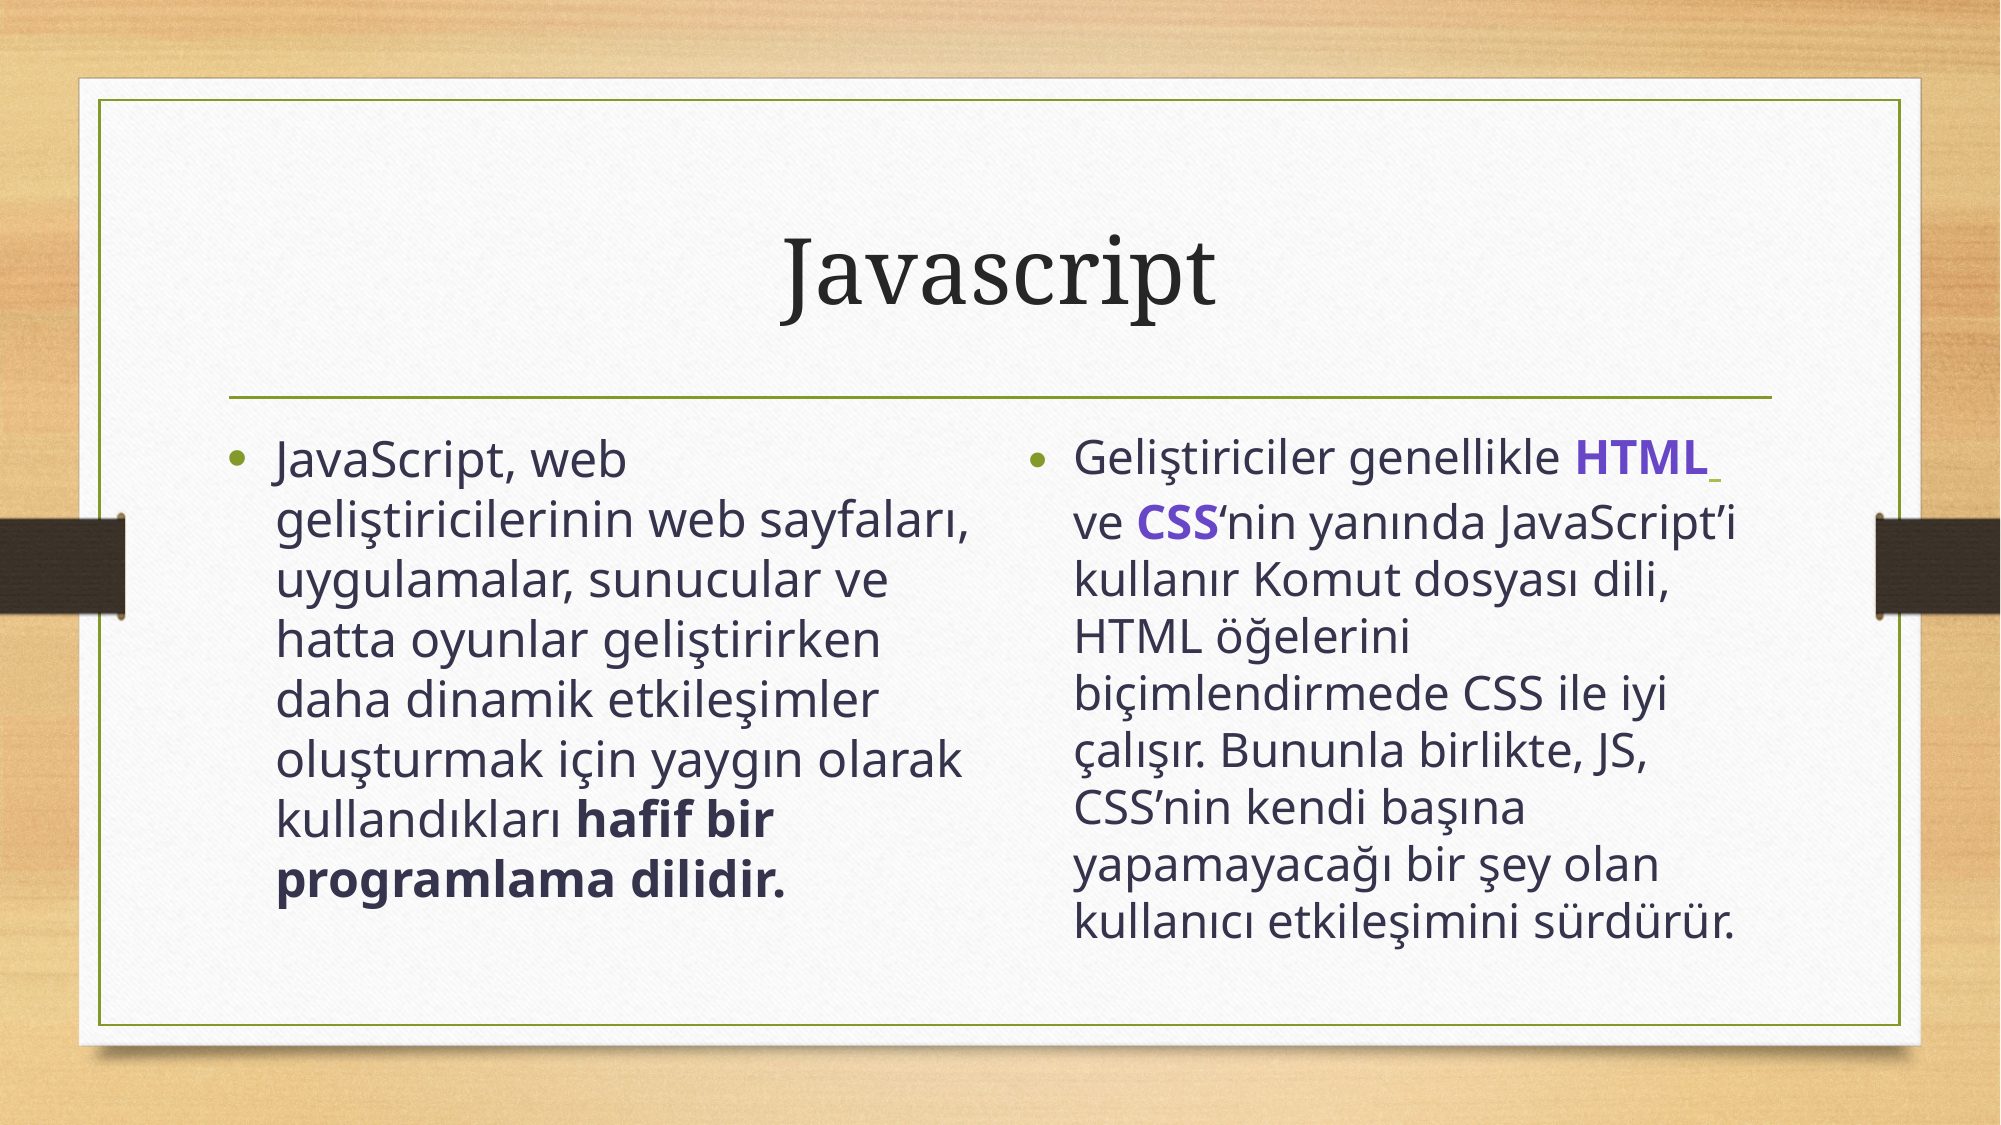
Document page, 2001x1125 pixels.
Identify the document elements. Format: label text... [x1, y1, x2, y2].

list Geliştiriciler genellikle HTML ve CSS‘nin yanında JavaScript’i kullanır Komut dosyası dili, HTML öğelerini biçimlendirmede CSS ile iyi çalışır. Bununla birlikte, JS, CSS’nin kendi başına yapamayacağı bir şey olan kullanıcı etkileşimini sürdürür. [1013, 420, 1788, 963]
picture [0, 0, 2001, 1125]
list JavaScript, web geliştiricilerinin web sayfaları, uygulamalar, sunucular ve hatta oyunlar geliştirirken daha dinamik etkileşimler oluşturmak için yaygın olarak kullandıkları hafif bir programlama dilidir. [213, 420, 987, 963]
title Javascript [212, 161, 1788, 375]
